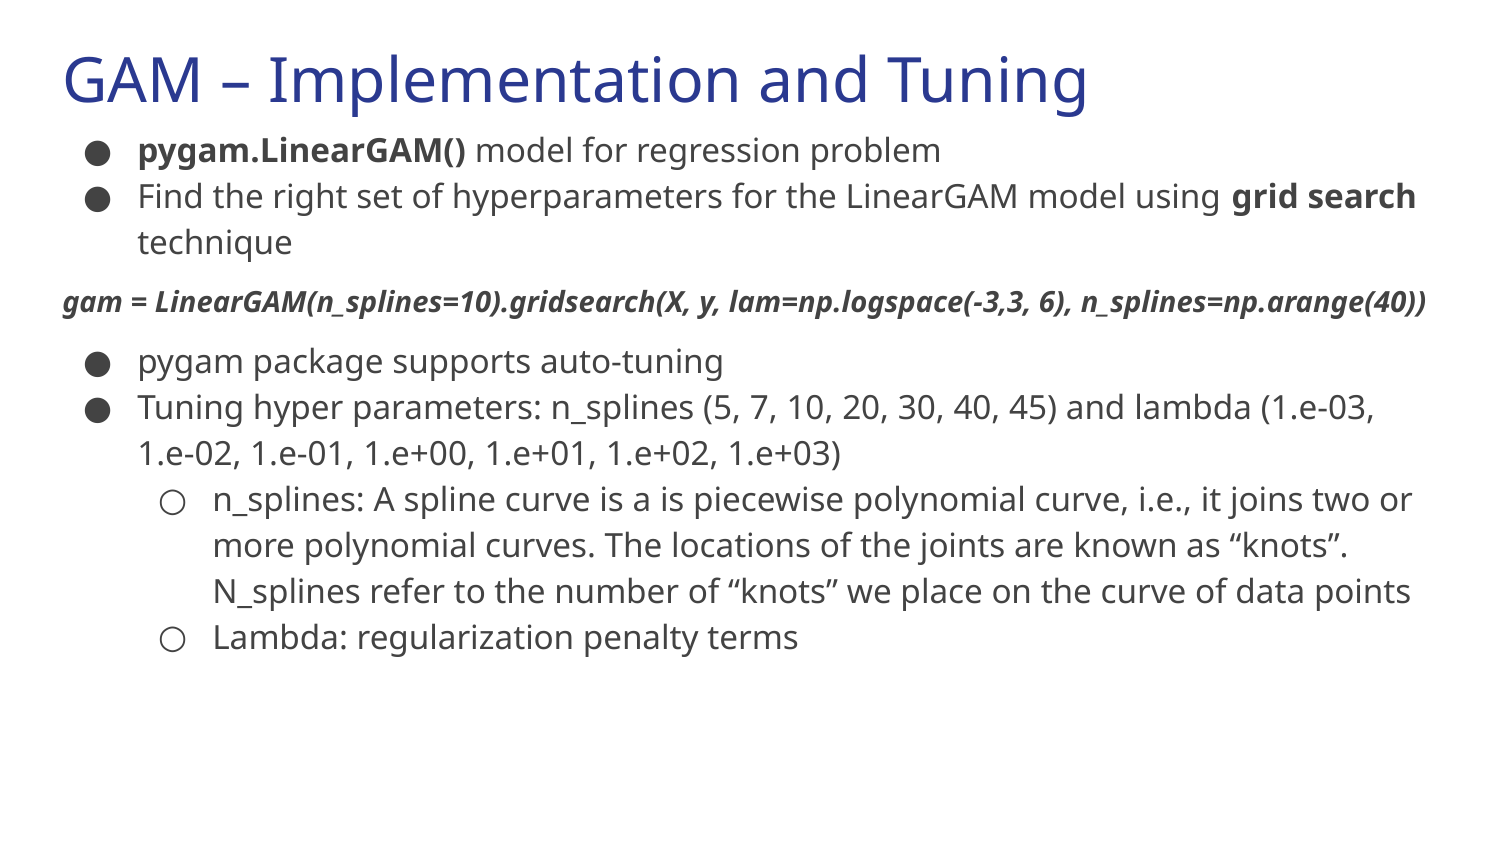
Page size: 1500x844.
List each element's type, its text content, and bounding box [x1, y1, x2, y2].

list pygam.LinearGAM() model for regression problem Find the right set of hyperparameters for the LinearGAM model using grid search technique gam = LinearGAM(n_splines=10).gridsearch(X, y, lam=np.logspace(-3,3, 6), n_splines=np.arange(40)) pygam package supports auto-tuning Tuning hyper parameters: n_splines (5, 7, 10, 20, 30, 40, 45) and lambda (1.e-03, 1.e-02, 1.e-01, 1.e+00, 1.e+01, 1.e+02, 1.e+03) n_splines: A spline curve is a is piecewise polynomial curve, i.e., it joins two or more polynomial curves. The locations of the joints are known as “knots”. N_splines refer to the number of “knots” we place on the curve of data points Lambda: regularization penalty terms [51, 117, 1449, 750]
title GAM – Implementation and Tuning [51, 34, 1449, 117]
